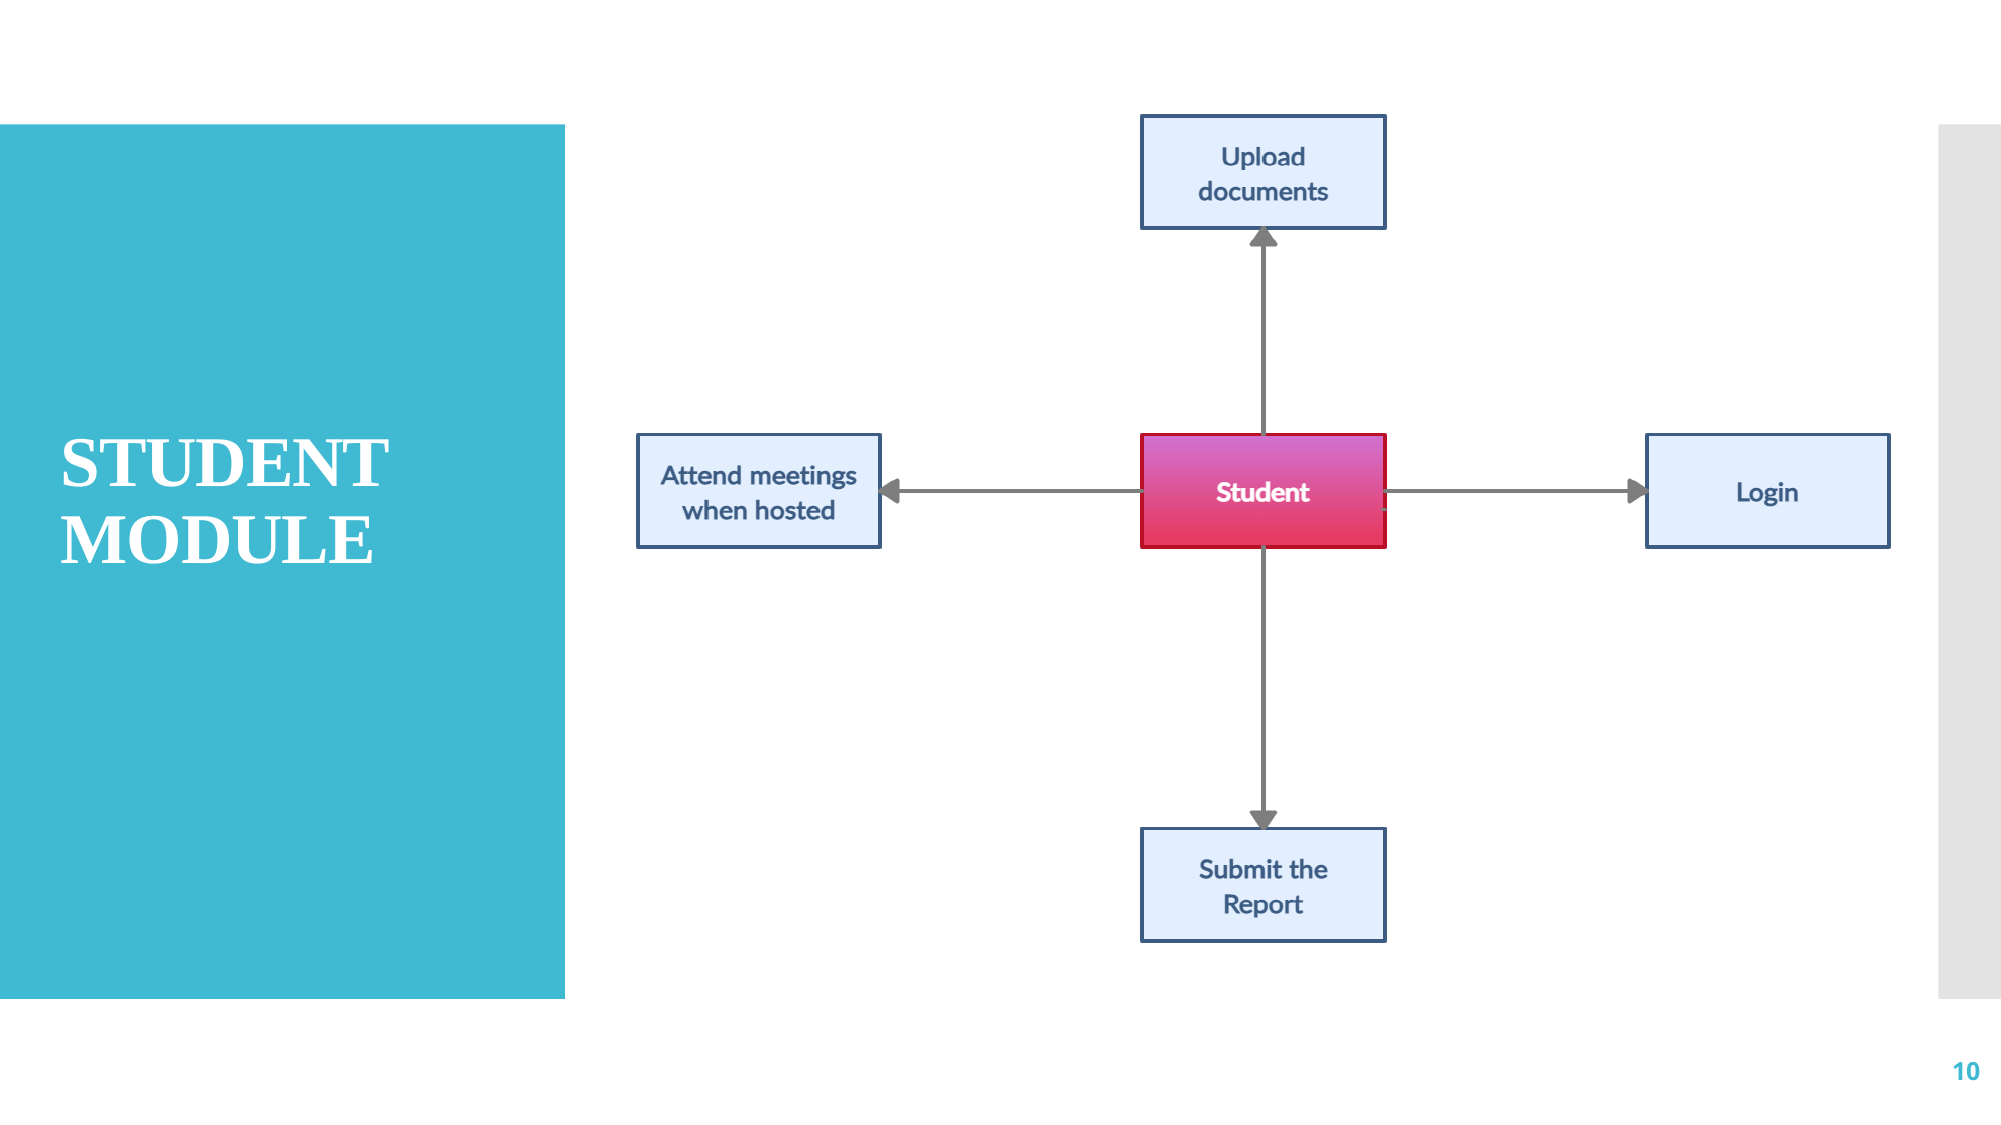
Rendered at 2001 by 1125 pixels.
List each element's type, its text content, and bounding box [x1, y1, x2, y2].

title STUDENT MODULE [45, 416, 598, 587]
slide_number 10 [1744, 1042, 1996, 1103]
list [598, 59, 1930, 979]
